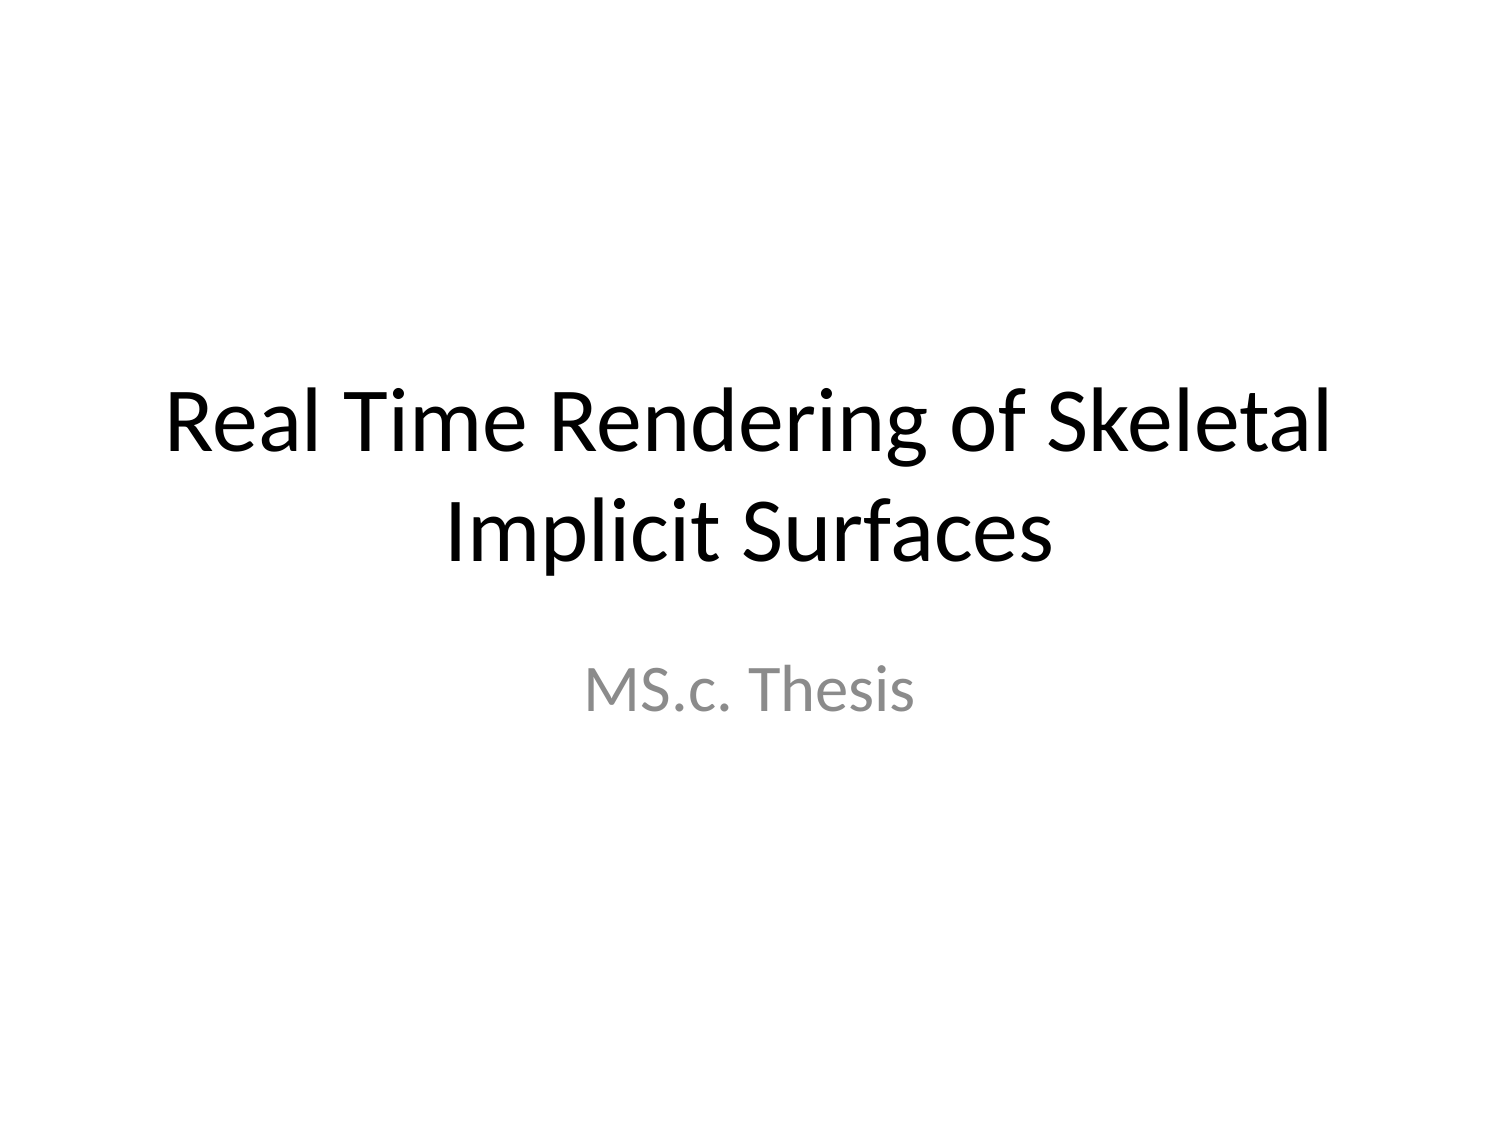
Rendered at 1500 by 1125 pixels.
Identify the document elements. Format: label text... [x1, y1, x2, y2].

subtitle MS.c. Thesis [225, 637, 1275, 925]
title Real Time Rendering of Skeletal Implicit Surfaces [112, 349, 1388, 591]
